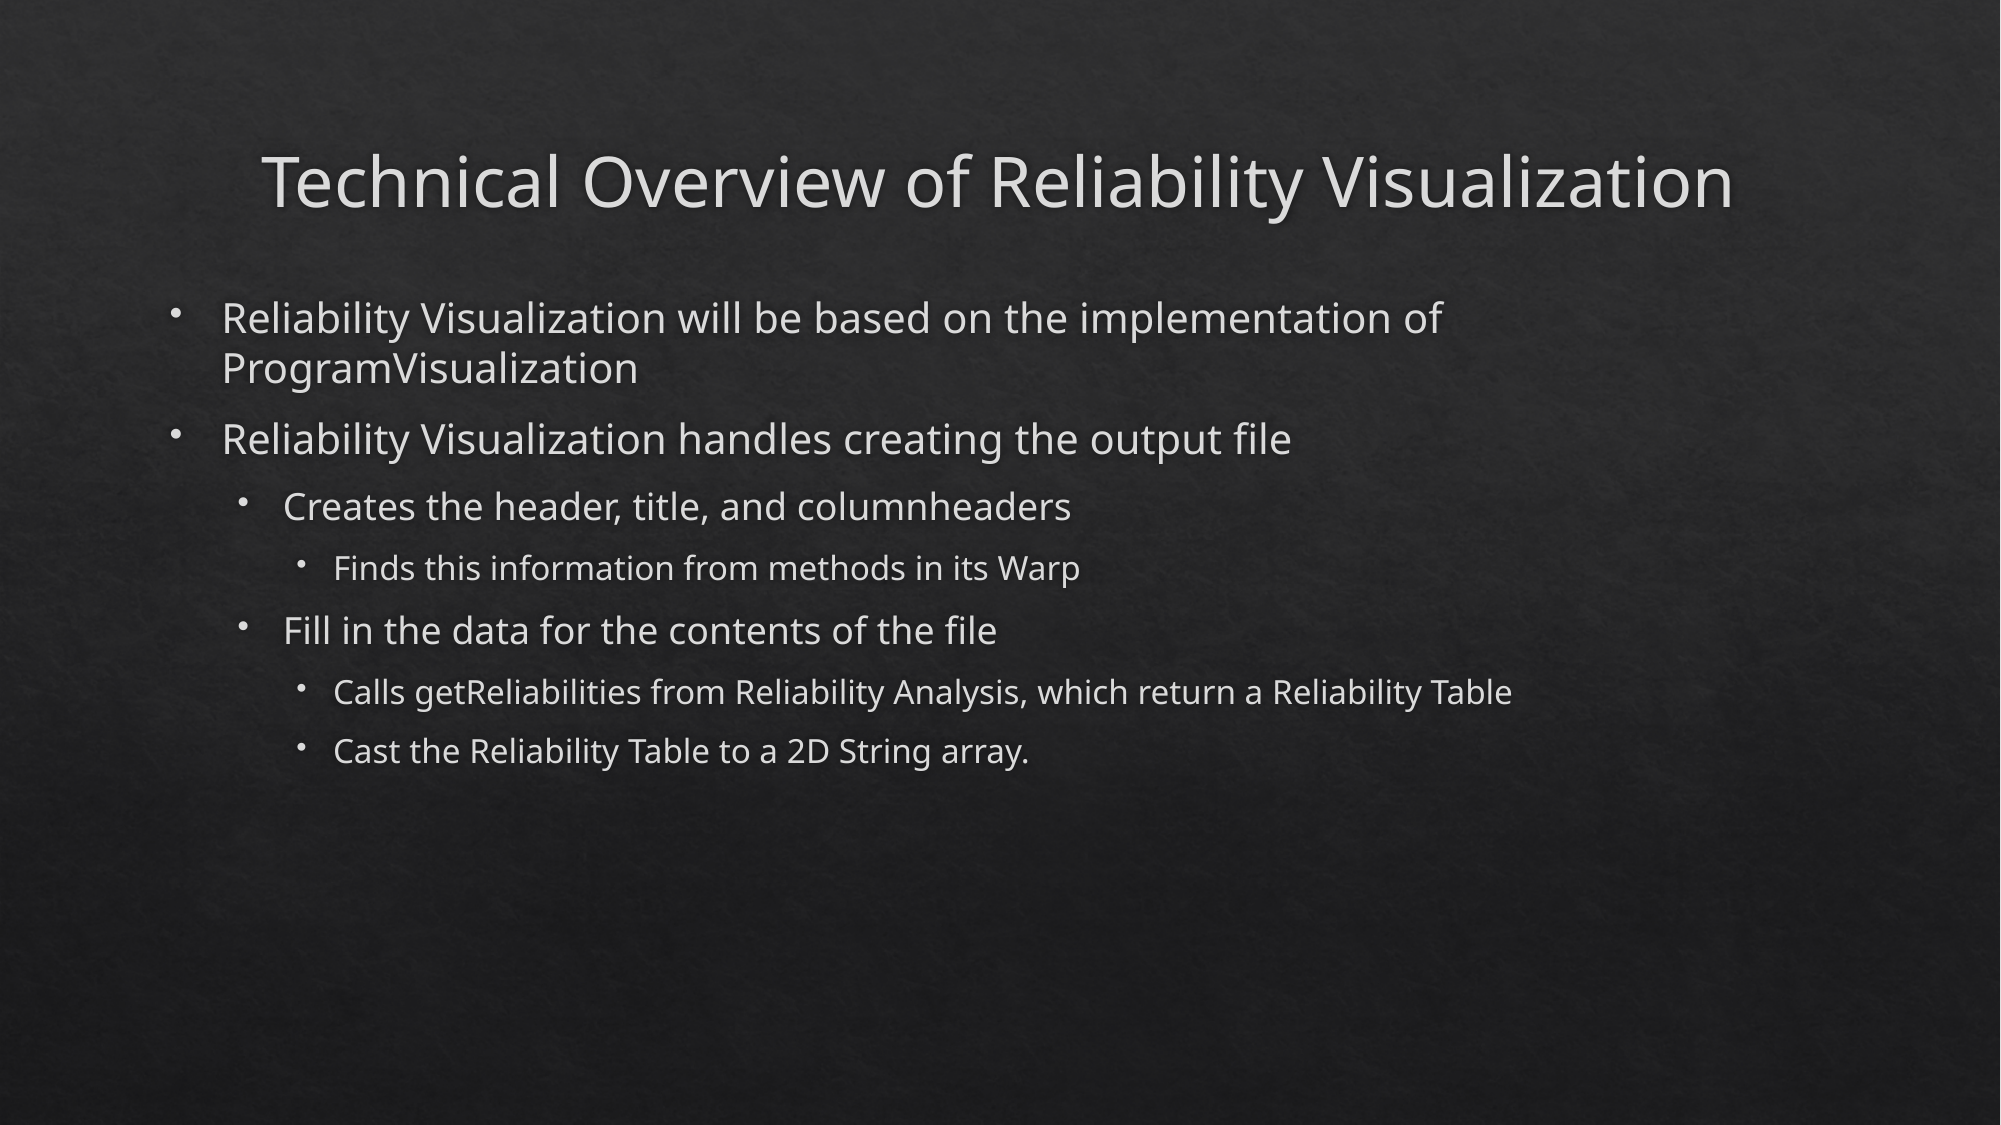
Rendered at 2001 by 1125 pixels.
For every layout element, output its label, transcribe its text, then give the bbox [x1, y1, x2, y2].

title Technical Overview of Reliability Visualization [149, 99, 1849, 260]
list Reliability Visualization will be based on the implementation of ProgramVisualization Reliability Visualization handles creating the output file Creates the header, title, and columnheaders Finds this information from methods in its Warp Fill in the data for the contents of the file Calls getReliabilities from Reliability Analysis, which return a Reliability Table Cast the Reliability Table to a 2D String array. [149, 284, 1849, 950]
